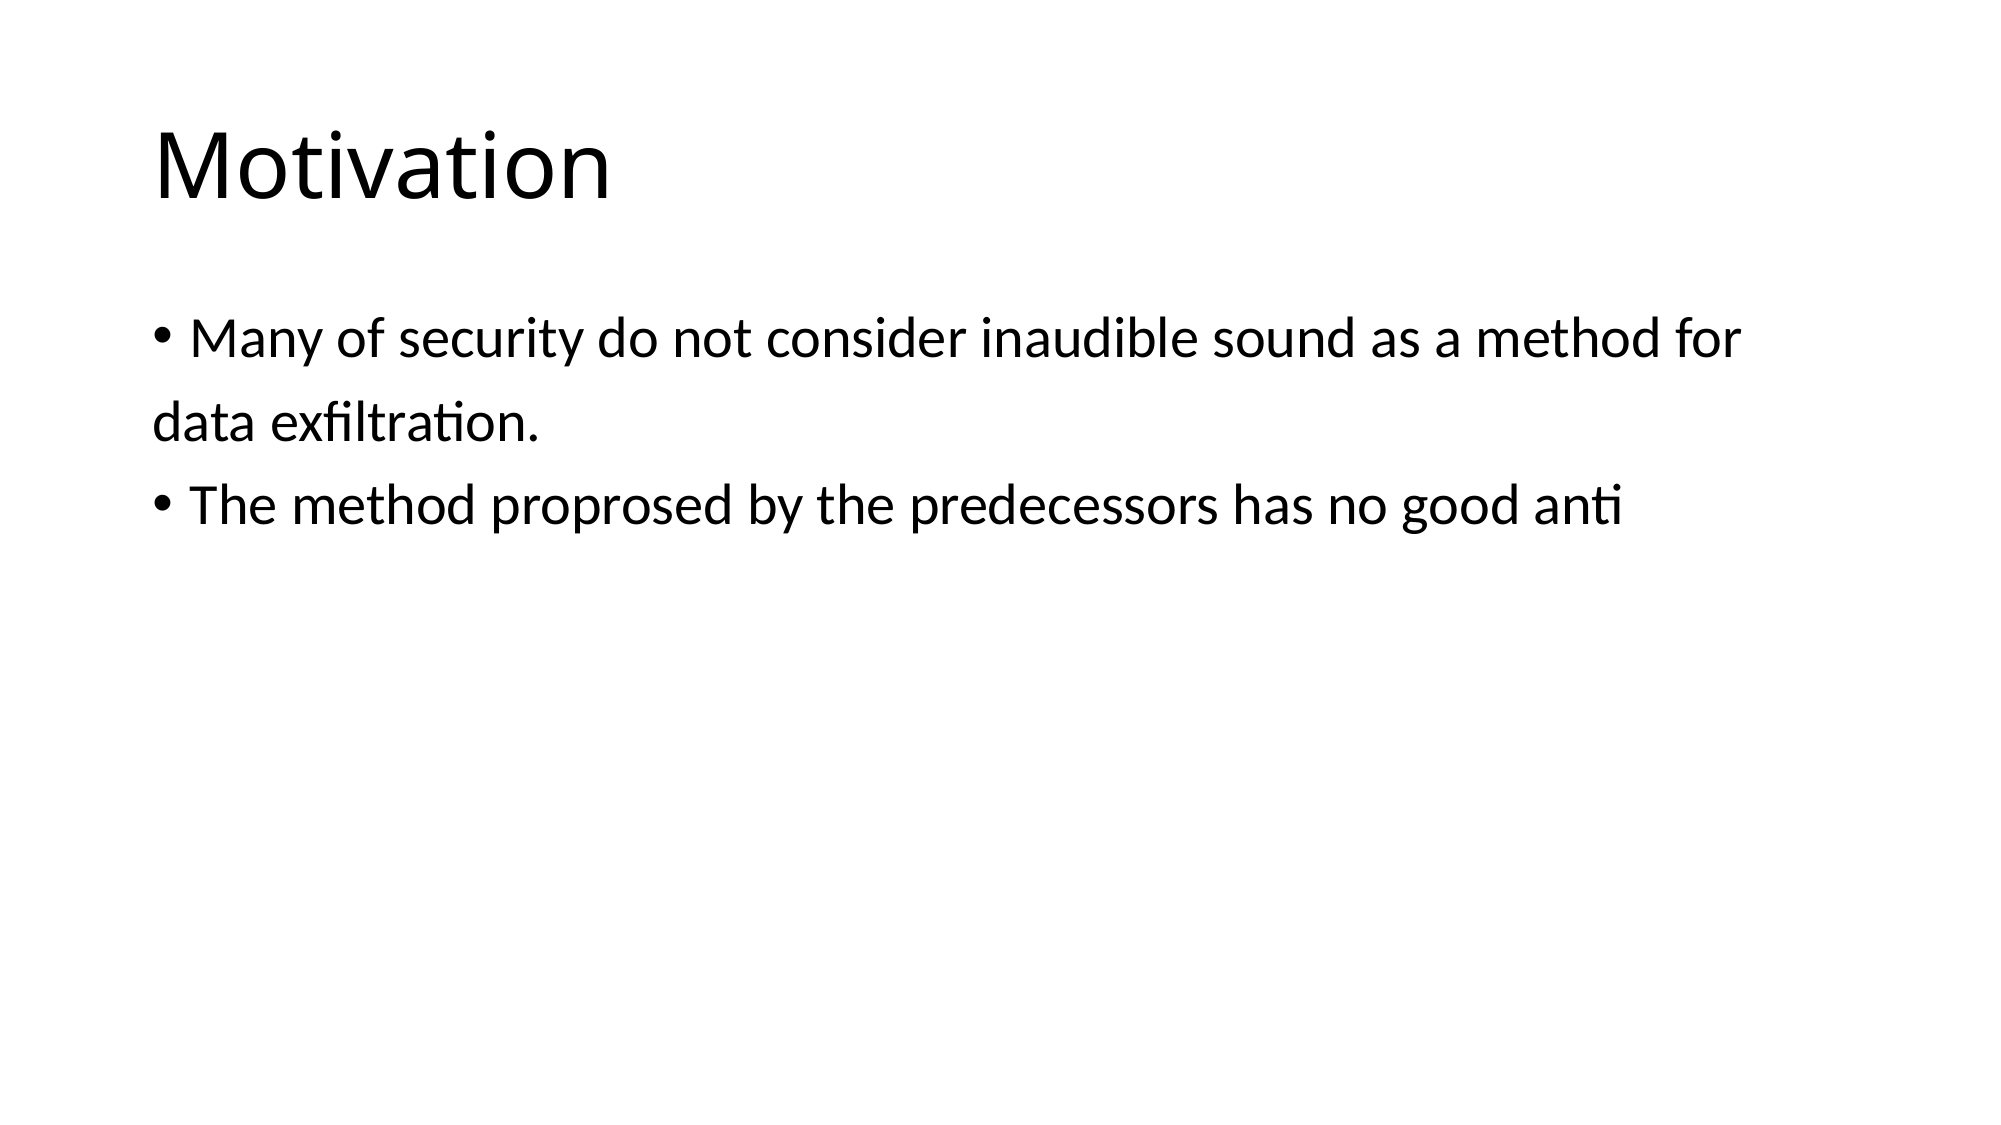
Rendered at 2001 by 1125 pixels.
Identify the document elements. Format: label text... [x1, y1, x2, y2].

list Many of security do not consider inaudible sound as a method for data exfiltration. The method proprosed by the predecessors has no good anti [137, 299, 1863, 1014]
title Motivation [137, 59, 1863, 278]
